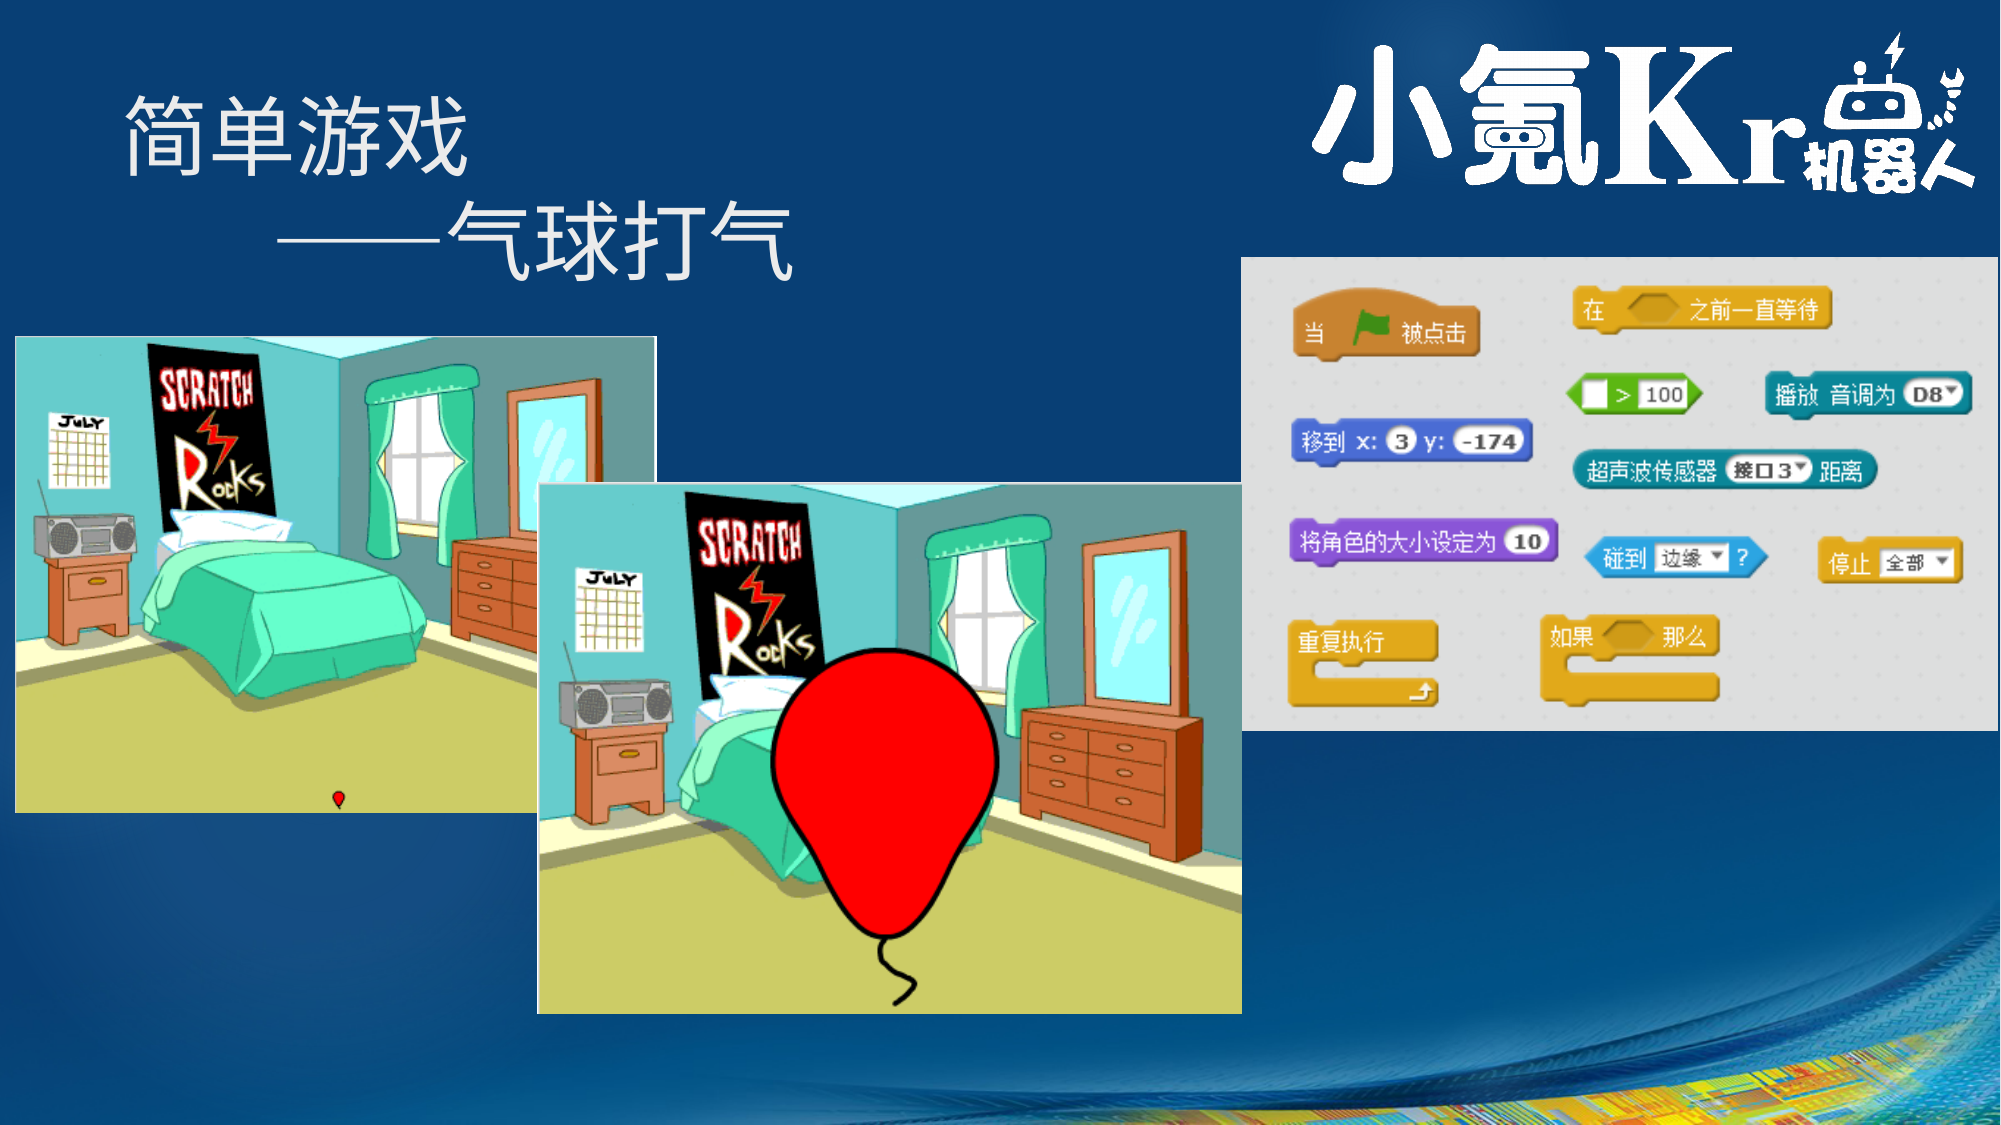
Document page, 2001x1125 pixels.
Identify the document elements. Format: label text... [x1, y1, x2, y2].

picture [0, 0, 2000, 1125]
title 简单游戏 ——气球打气 [106, 74, 1649, 304]
